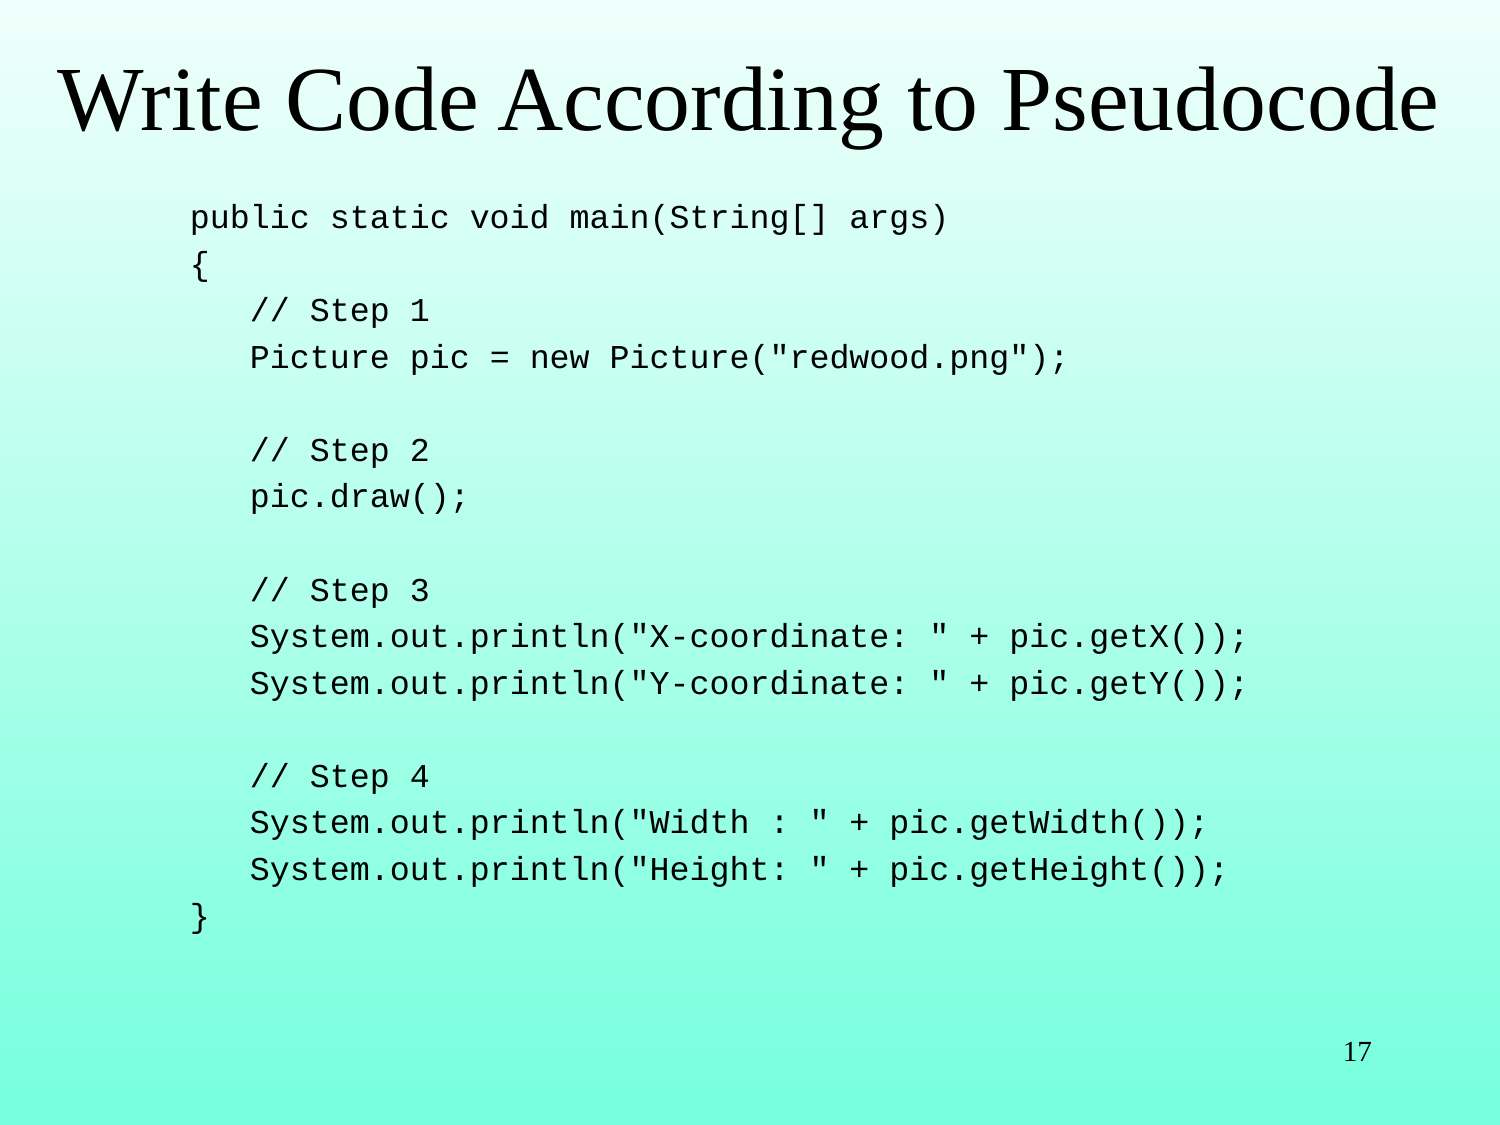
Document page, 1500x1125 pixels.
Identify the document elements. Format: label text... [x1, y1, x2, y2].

list public static void main(String[] args) { // Step 1 Picture pic = new Picture("redwood.png"); // Step 2 pic.draw(); // Step 3 System.out.println("X-coordinate: " + pic.getX()); System.out.println("Y-coordinate: " + pic.getY()); // Step 4 System.out.println("Width : " + pic.getWidth()); System.out.println("Height: " + pic.getHeight()); } [174, 187, 1438, 1025]
title Write Code According to Pseudocode [31, 24, 1469, 163]
slide_number 17 [1074, 1024, 1388, 1101]
